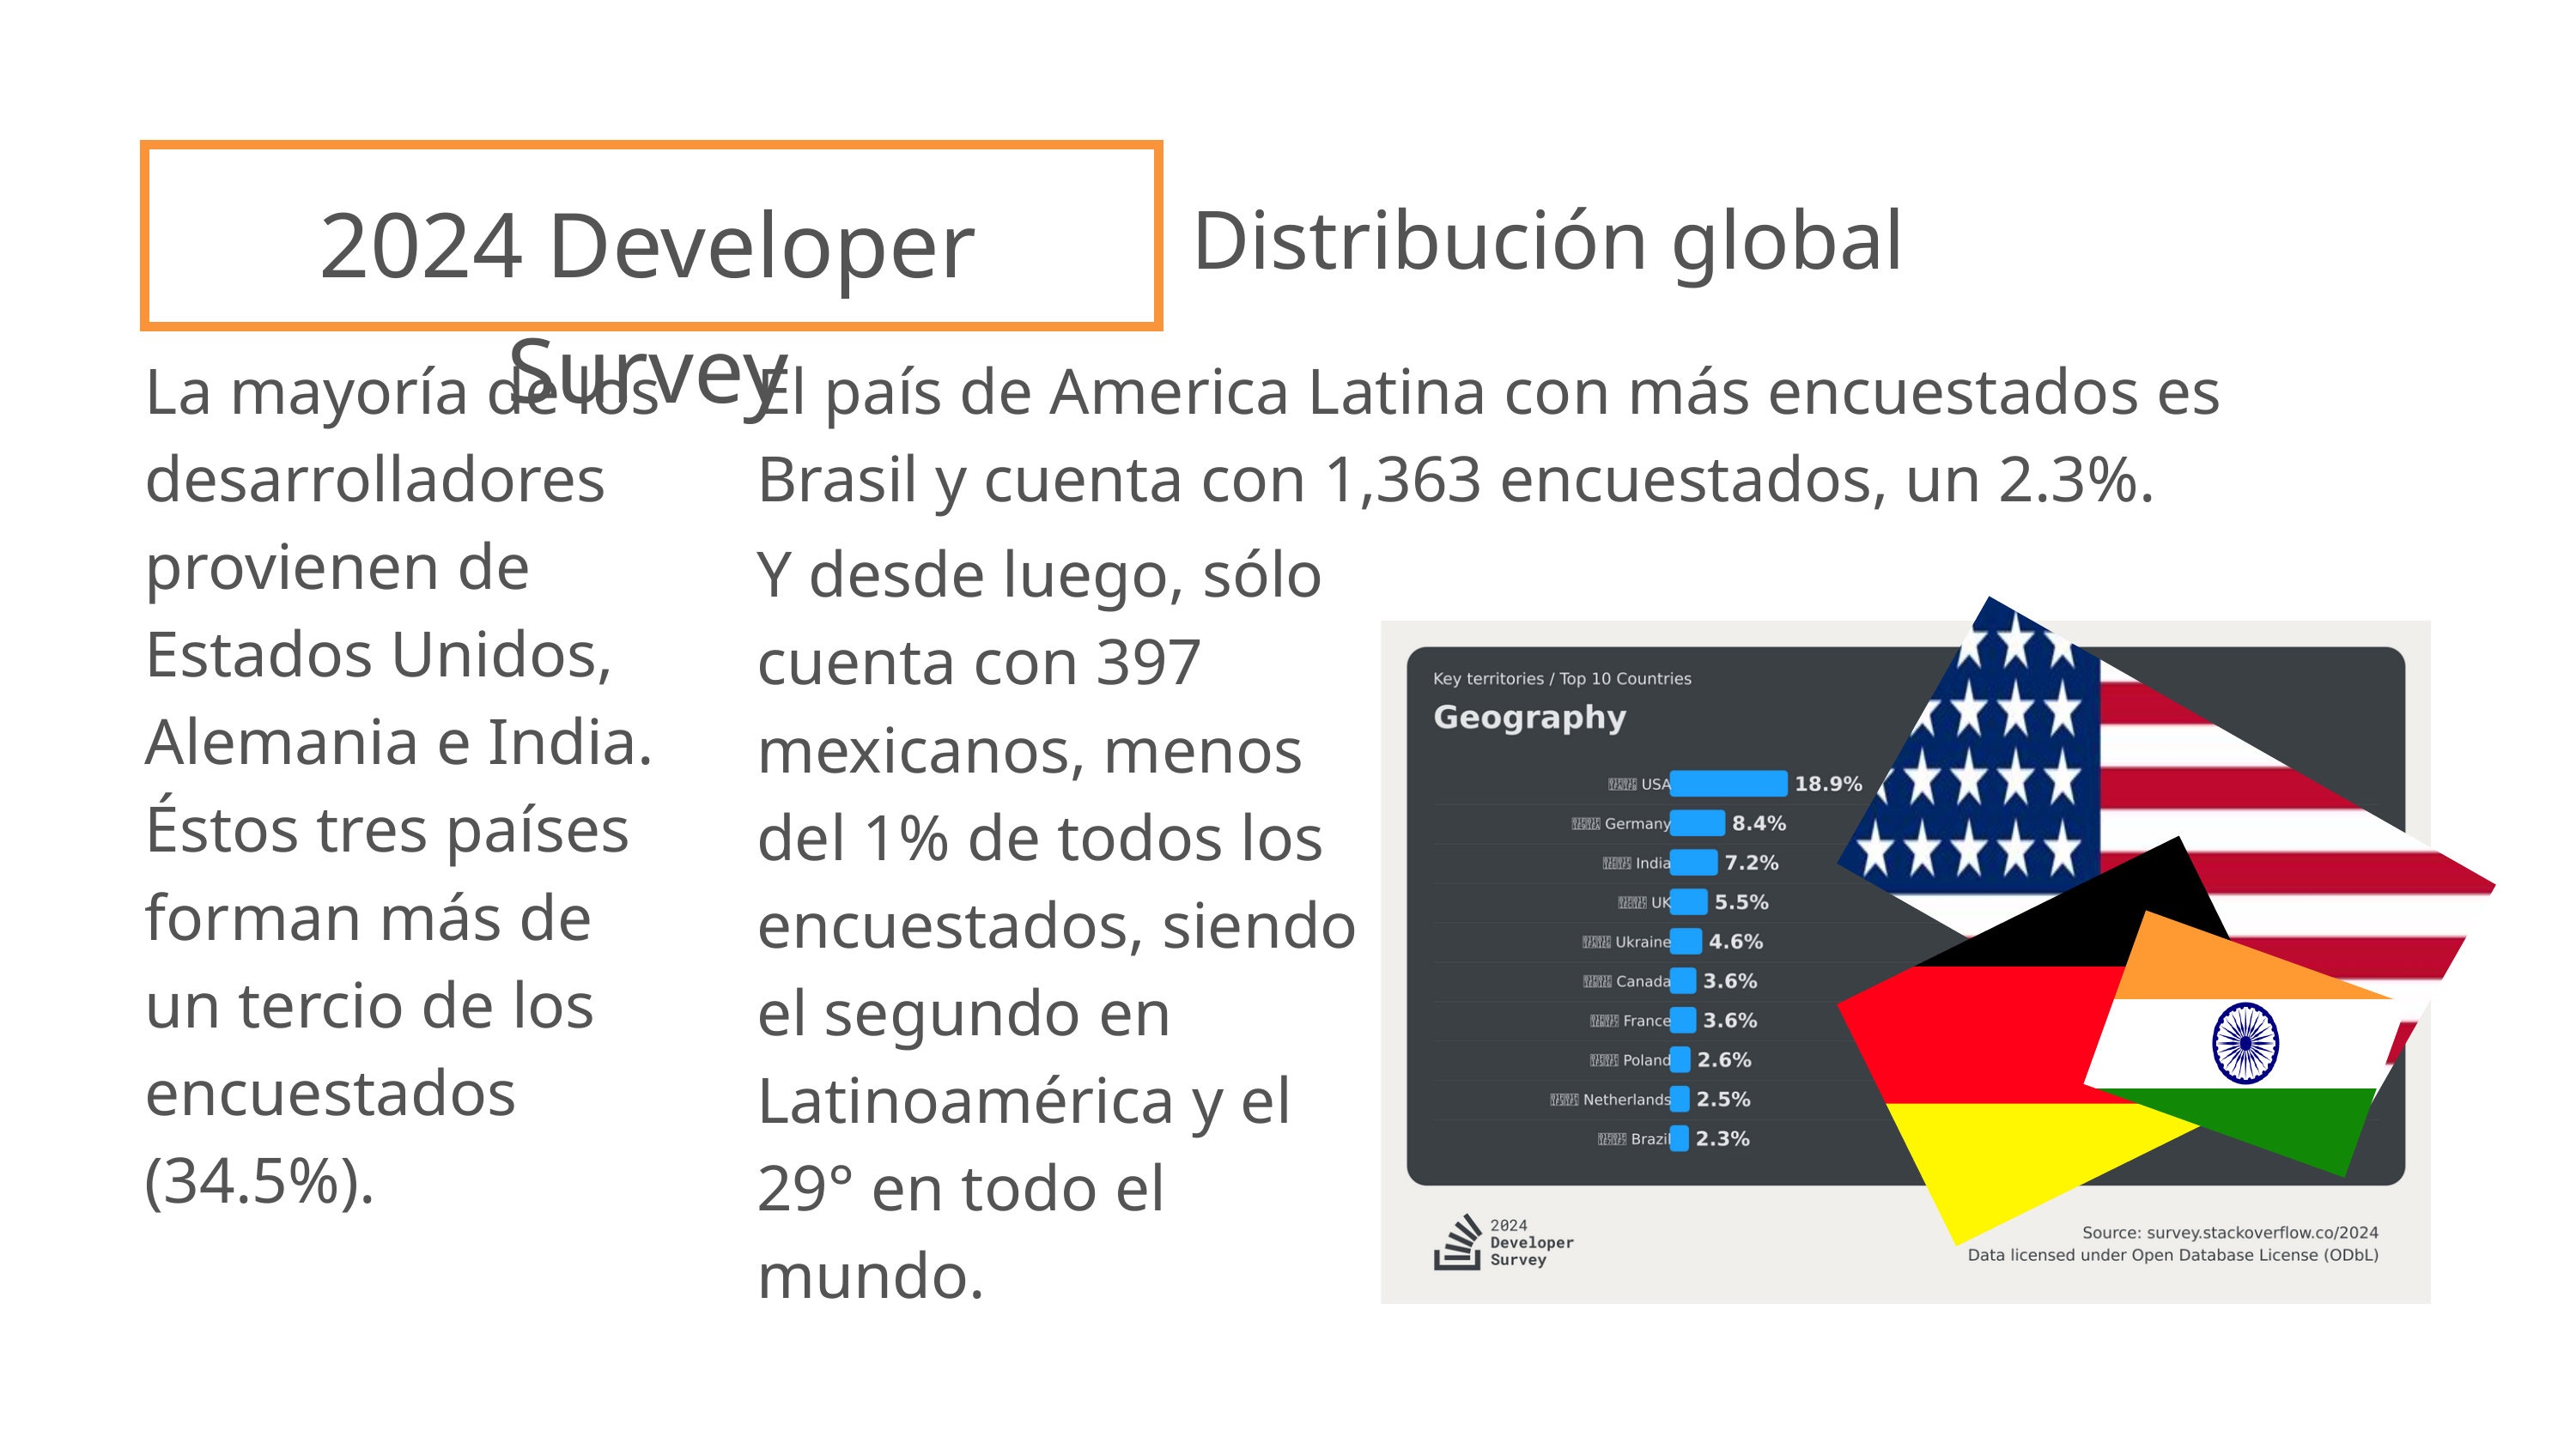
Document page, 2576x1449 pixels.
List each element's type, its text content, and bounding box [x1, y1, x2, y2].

text_box Y desde luego, sólo cuenta con 397 mexicanos, menos del 1% de todos los encuestados, siendo el segundo en Latinoamérica y el 29° en todo el mundo. [756, 522, 1382, 1312]
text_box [144, 144, 1160, 328]
text_box [1837, 596, 2496, 1102]
text_box [1837, 835, 2231, 1246]
text_box Distribución global [1191, 173, 2432, 286]
text_box 2024 Developer Survey [182, 334, 1115, 421]
text_box [2083, 910, 2408, 1178]
text_box [1382, 621, 2432, 1304]
text_box El país de America Latina con más encuestados es Brasil y cuenta con 1,363 encuestados, un 2.3%. [756, 338, 2311, 514]
text_box La mayoría de los desarrolladores provienen de Estados Unidos, Alemania e India. Éstos tres países forman más de un tercio de los encuestados (34.5%). [144, 338, 677, 1216]
